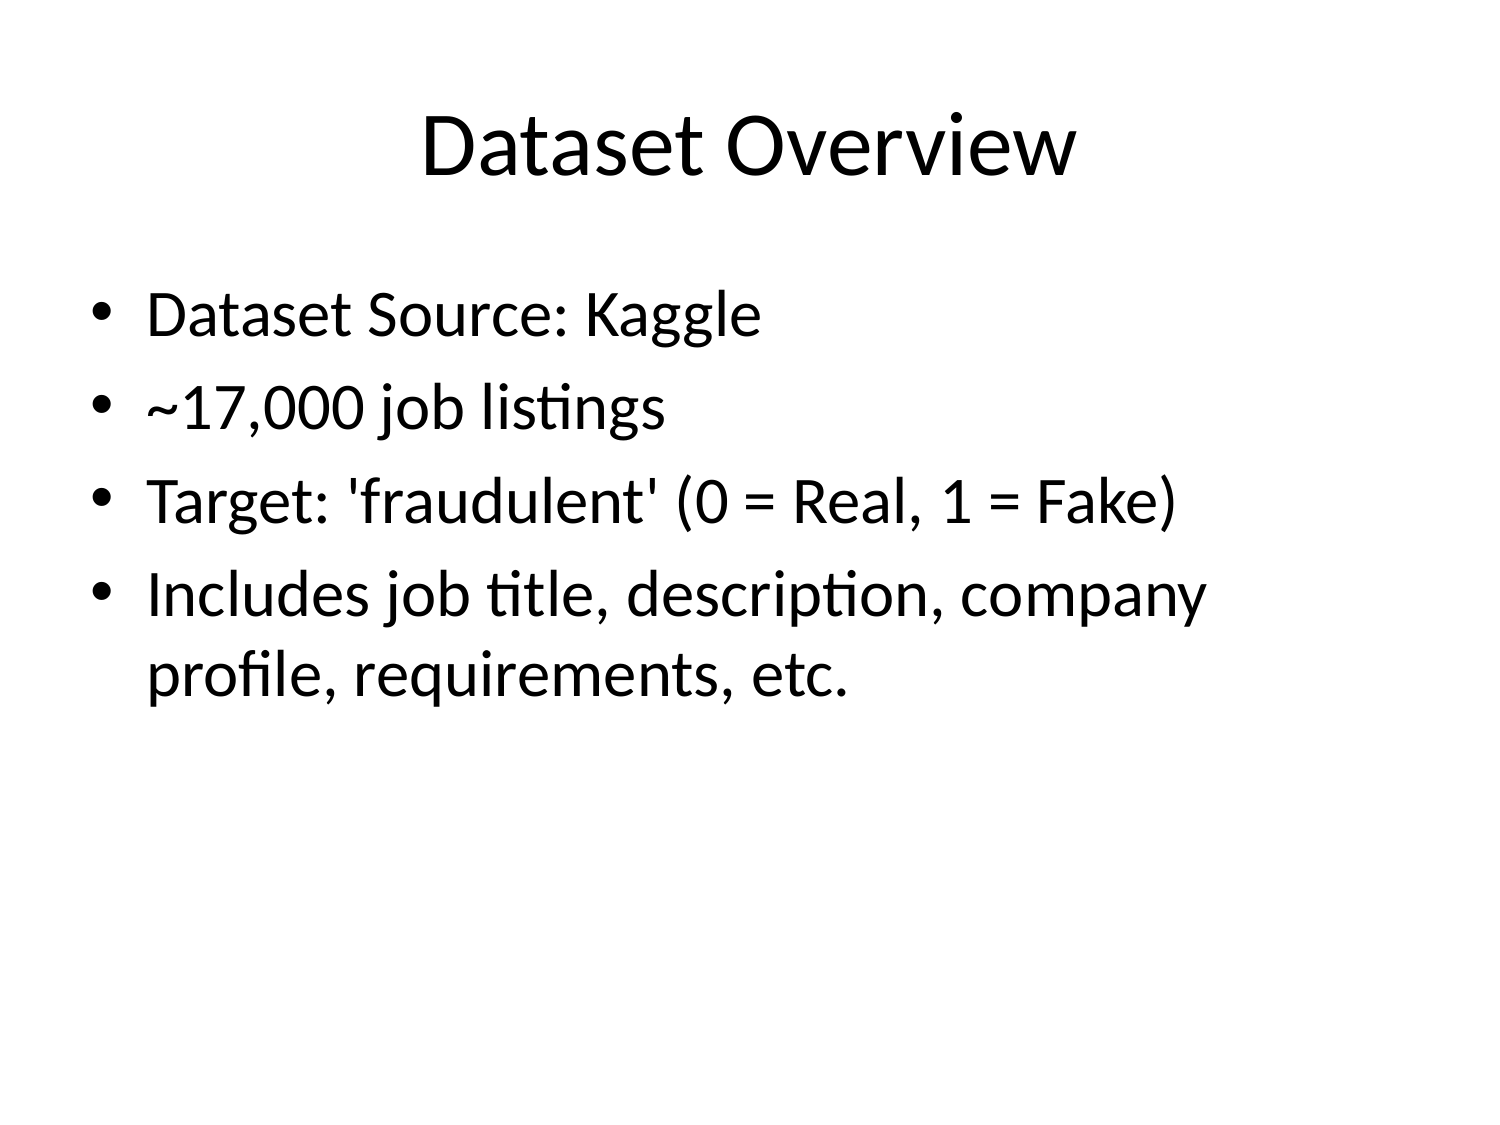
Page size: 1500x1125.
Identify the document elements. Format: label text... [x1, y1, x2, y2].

title Dataset Overview [75, 45, 1425, 233]
list Dataset Source: Kaggle ~17,000 job listings Target: 'fraudulent' (0 = Real, 1 = Fake) Includes job title, description, company profile, requirements, etc. [75, 262, 1425, 1005]
